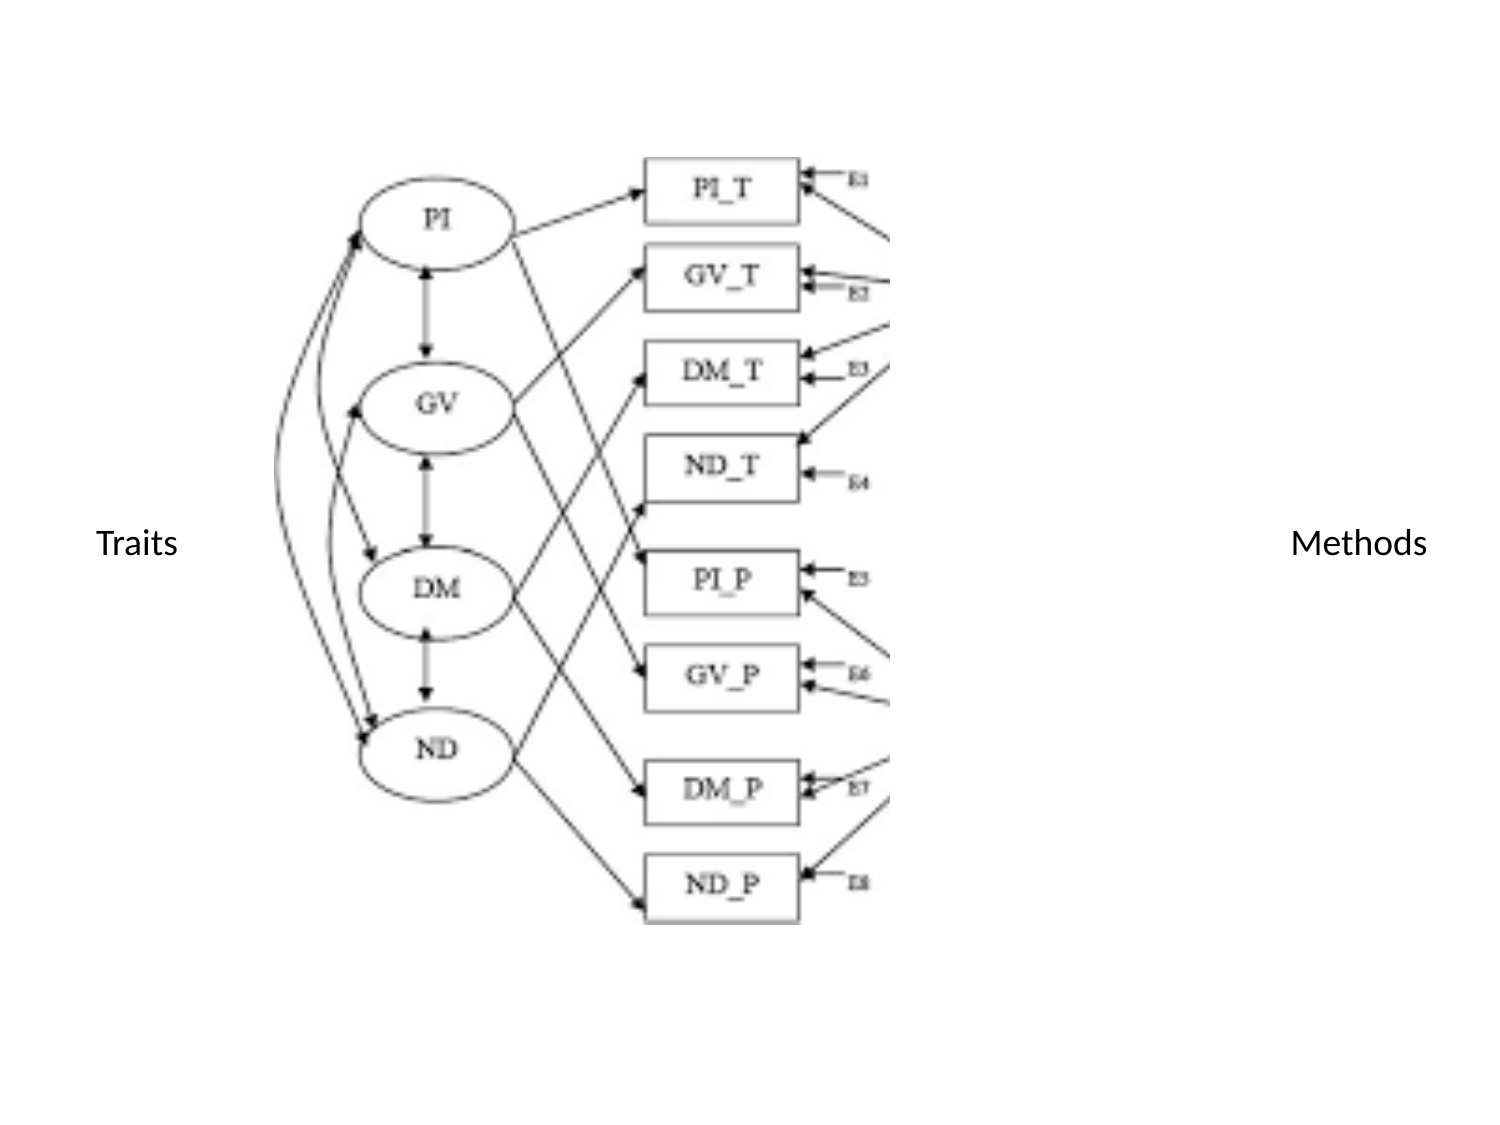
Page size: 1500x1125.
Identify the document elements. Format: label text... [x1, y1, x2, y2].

text_box Traits [81, 510, 194, 571]
text_box Methods [1275, 510, 1443, 571]
picture [273, 157, 891, 925]
